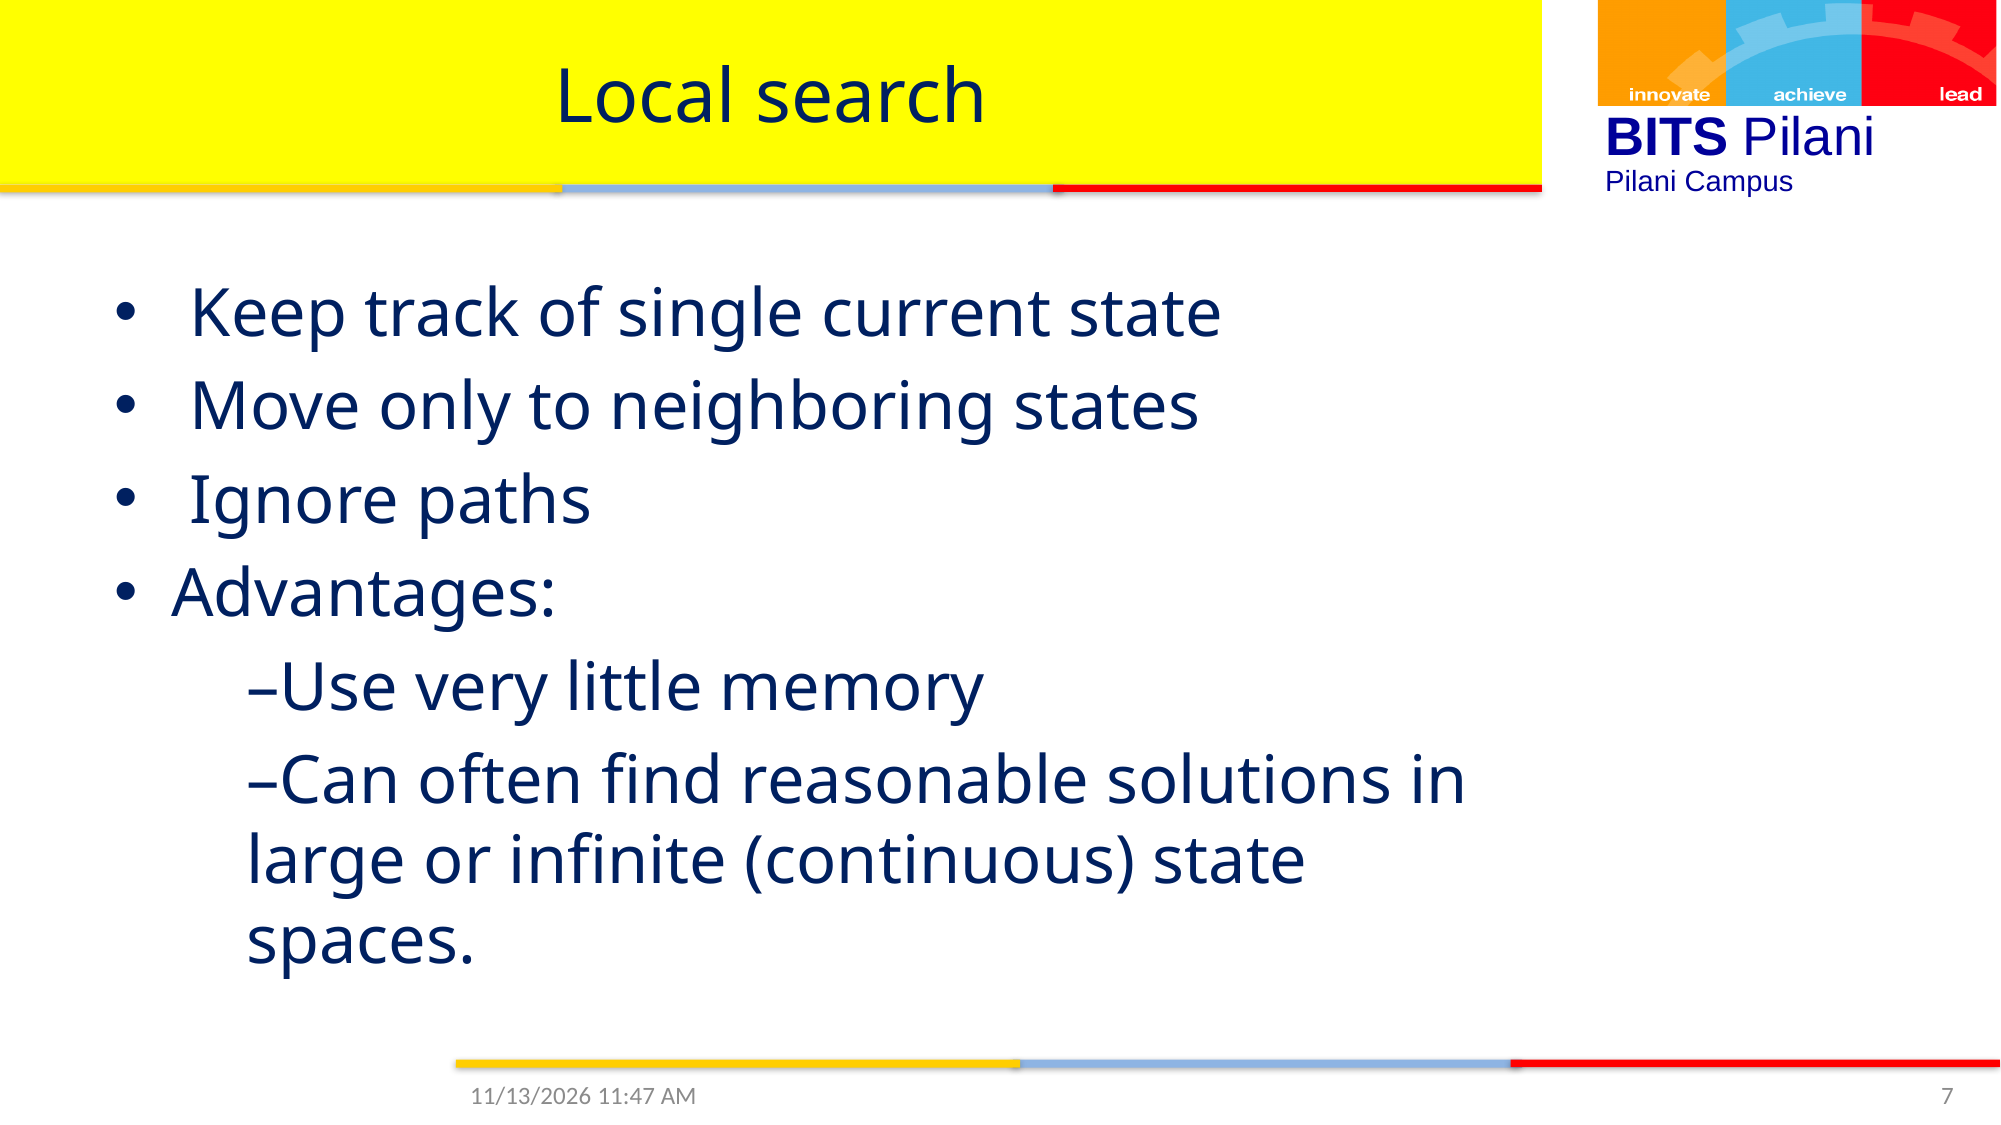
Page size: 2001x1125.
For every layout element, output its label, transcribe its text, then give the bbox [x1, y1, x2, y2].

picture [1597, 0, 1997, 106]
slide_number 7 [1749, 1065, 1969, 1125]
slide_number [455, 1065, 922, 1125]
title Local search [0, 0, 1543, 185]
list Keep track of single current state Move only to neighboring states Ignore paths Advantages: –Use very little memory –Can often find reasonable solutions in large or infinite (continuous) state spaces. [99, 262, 1523, 1006]
